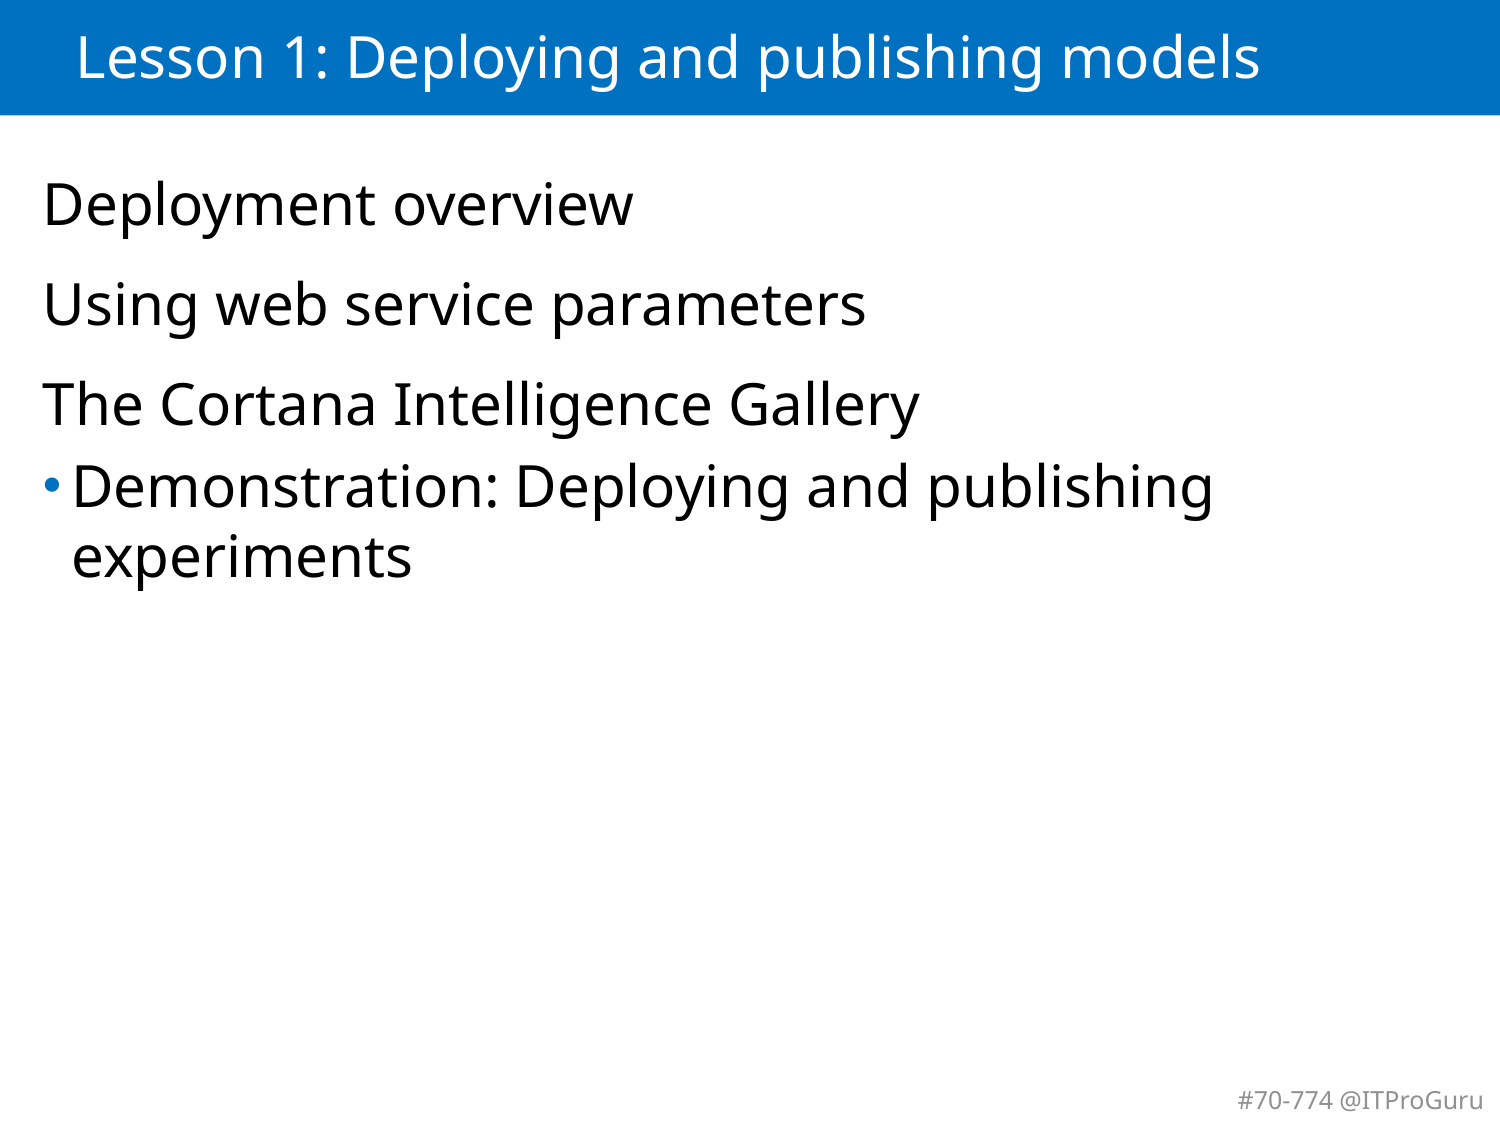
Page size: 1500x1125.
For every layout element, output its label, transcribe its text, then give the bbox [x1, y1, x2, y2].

list Deployment overview Using web service parameters The Cortana Intelligence Gallery Demonstration: Deploying and publishing experiments [42, 167, 1450, 1013]
title Lesson 1: Deploying and publishing models [75, 0, 1351, 122]
